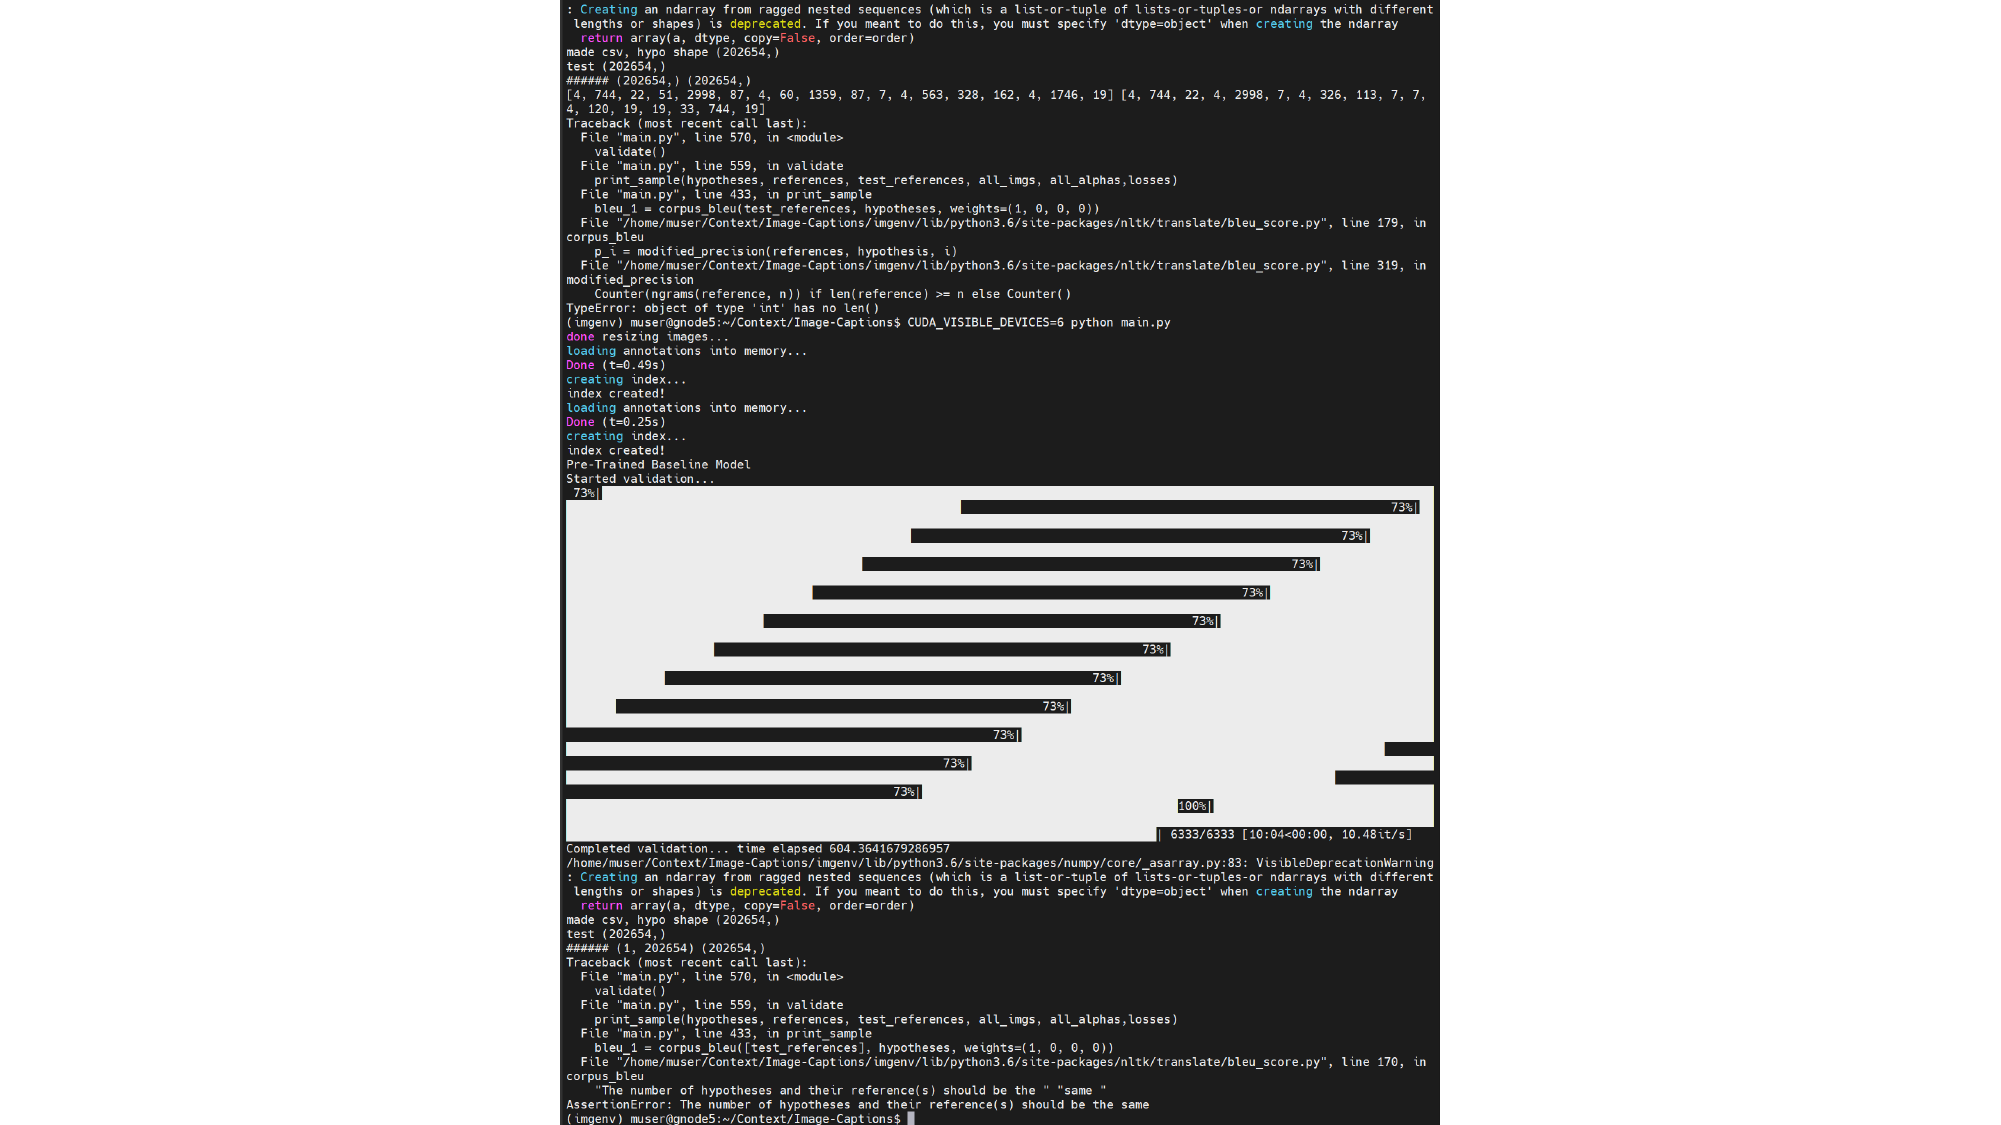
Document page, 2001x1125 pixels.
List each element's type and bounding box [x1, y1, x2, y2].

picture [560, 0, 1440, 1125]
